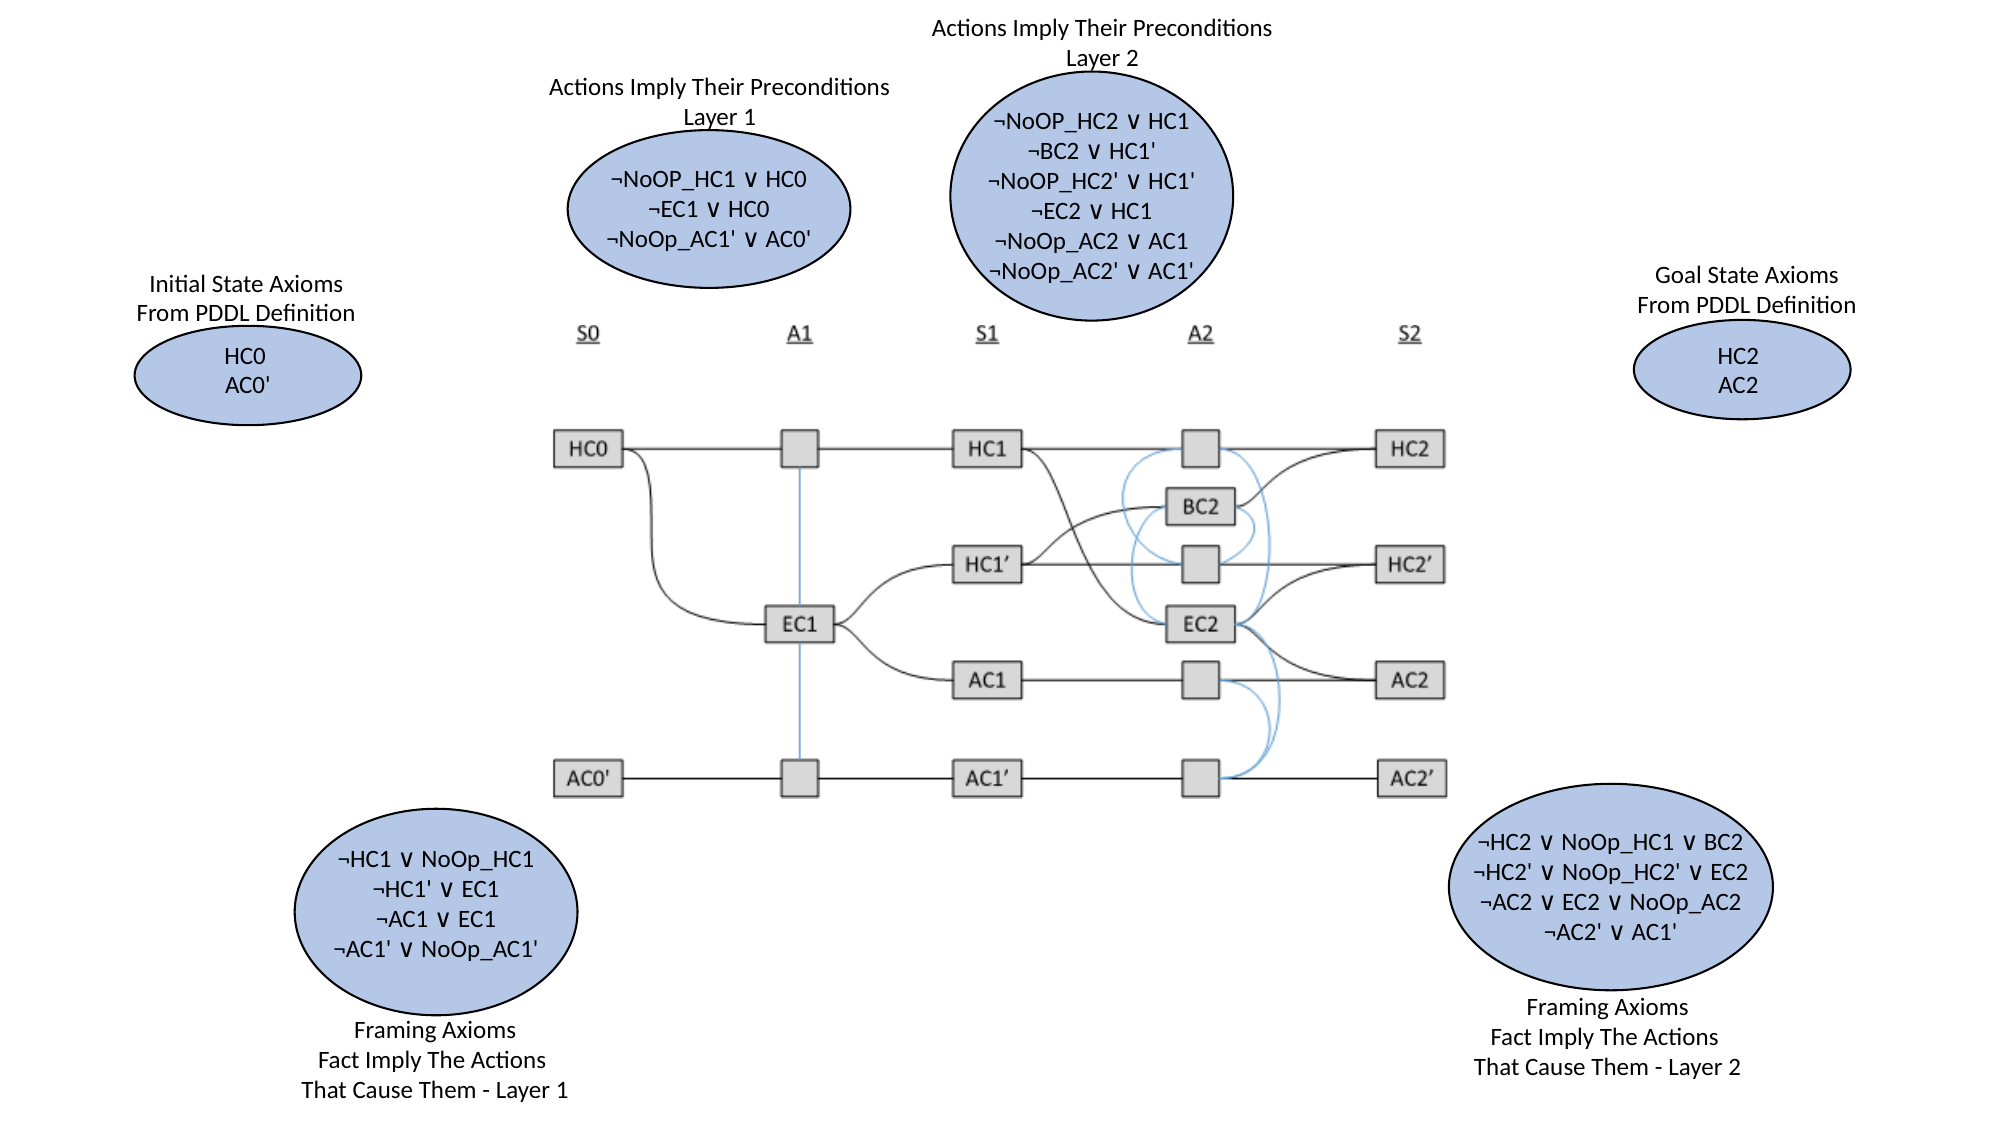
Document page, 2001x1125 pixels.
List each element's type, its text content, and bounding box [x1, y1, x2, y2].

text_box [915, 4, 1290, 321]
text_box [285, 808, 586, 1112]
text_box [1604, 251, 1873, 420]
text_box HC0 AC0' [113, 331, 383, 407]
text_box [158, 407, 338, 427]
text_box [1448, 783, 1773, 1090]
picture [552, 325, 1448, 800]
text_box Initial State Axioms From PDDL Definition [121, 259, 371, 335]
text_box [532, 62, 908, 288]
